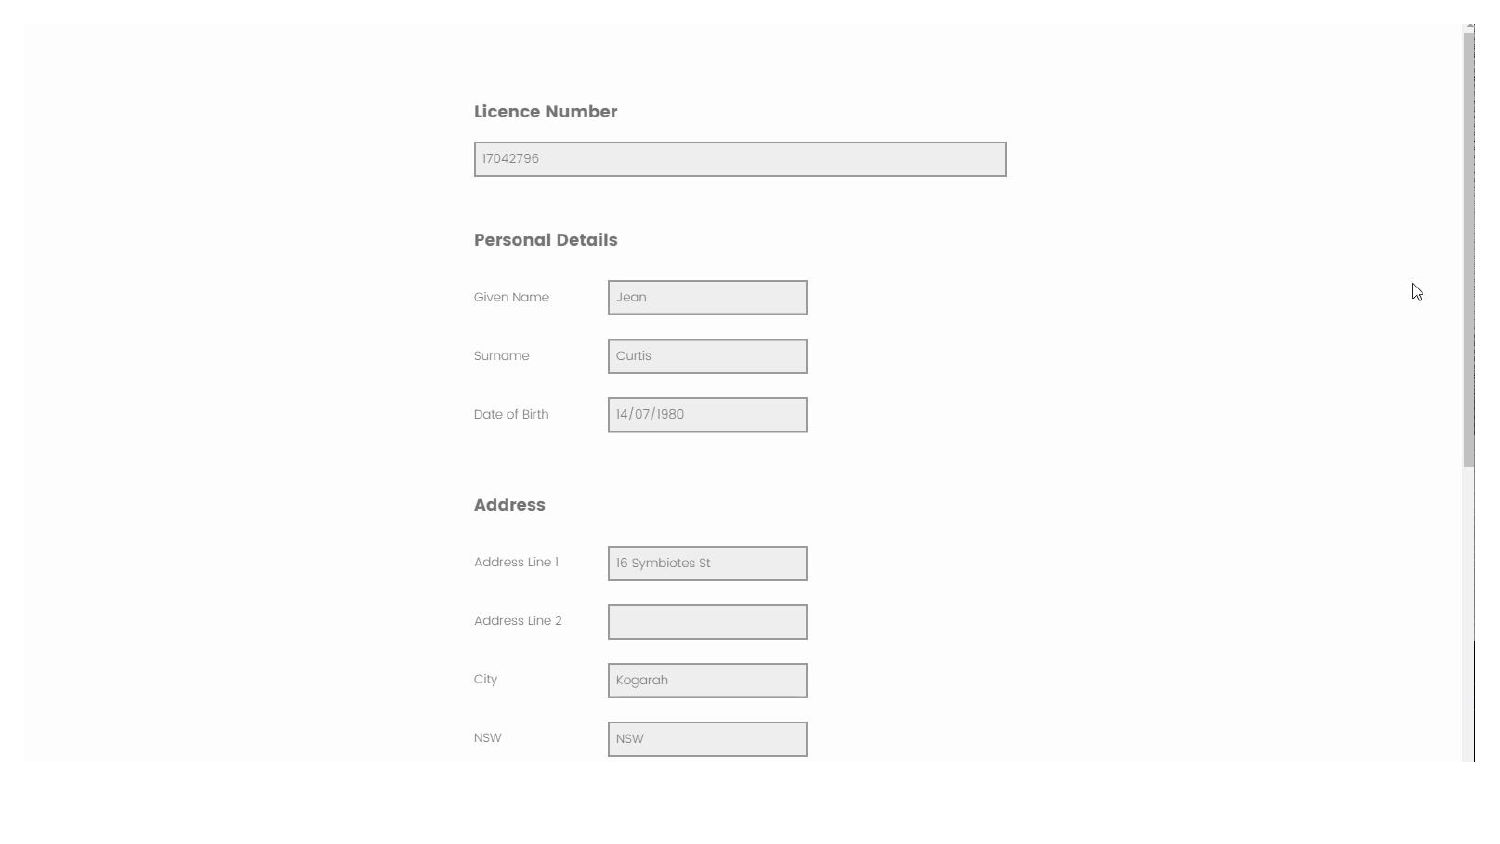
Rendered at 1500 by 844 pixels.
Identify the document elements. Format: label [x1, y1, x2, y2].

picture [24, 24, 1476, 763]
